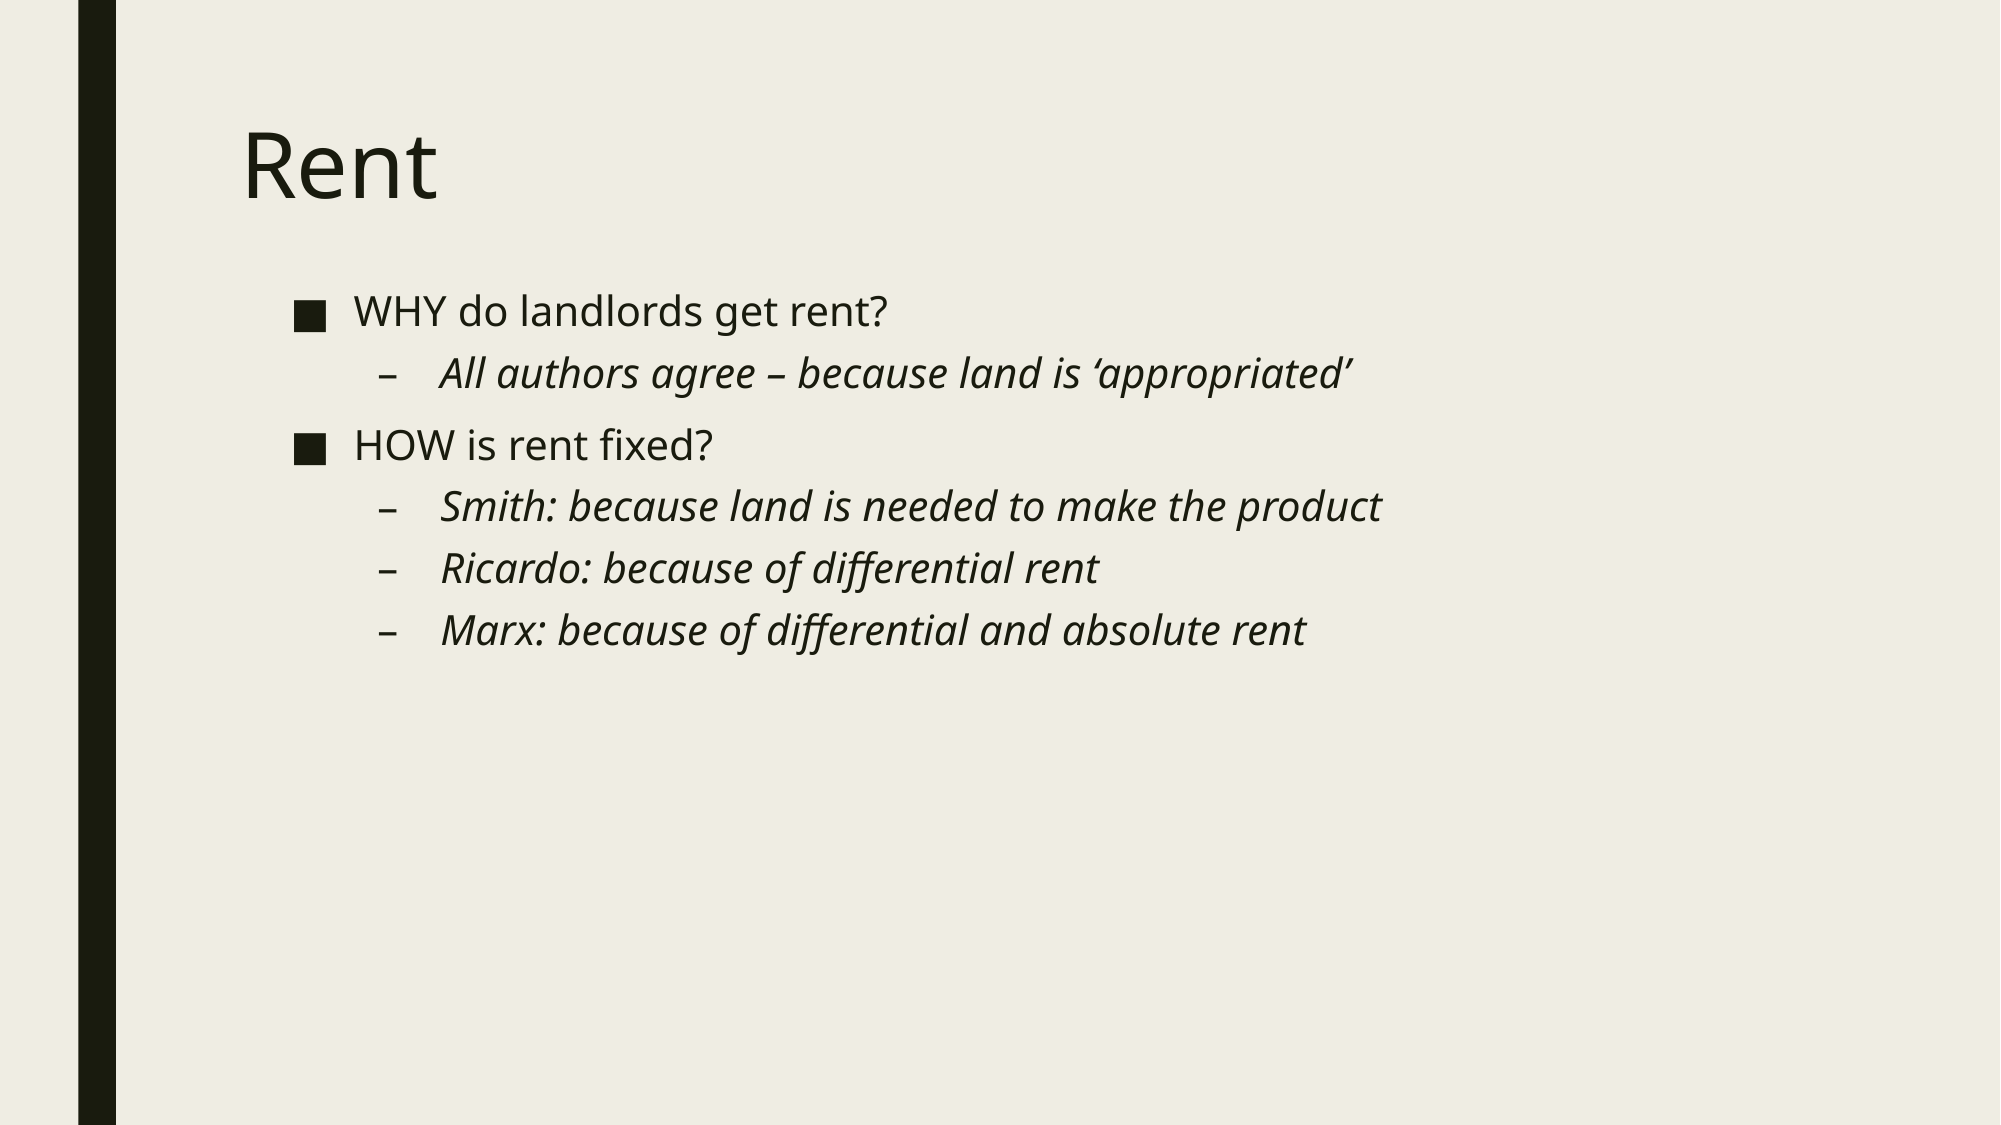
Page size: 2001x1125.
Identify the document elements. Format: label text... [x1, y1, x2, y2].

list WHY do landlords get rent? All authors agree – because land is ‘appropriated’ HOW is rent fixed? Smith: because land is needed to make the product Ricardo: because of differential rent Marx: because of differential and absolute rent [275, 281, 1851, 869]
title Rent [225, 112, 1800, 357]
